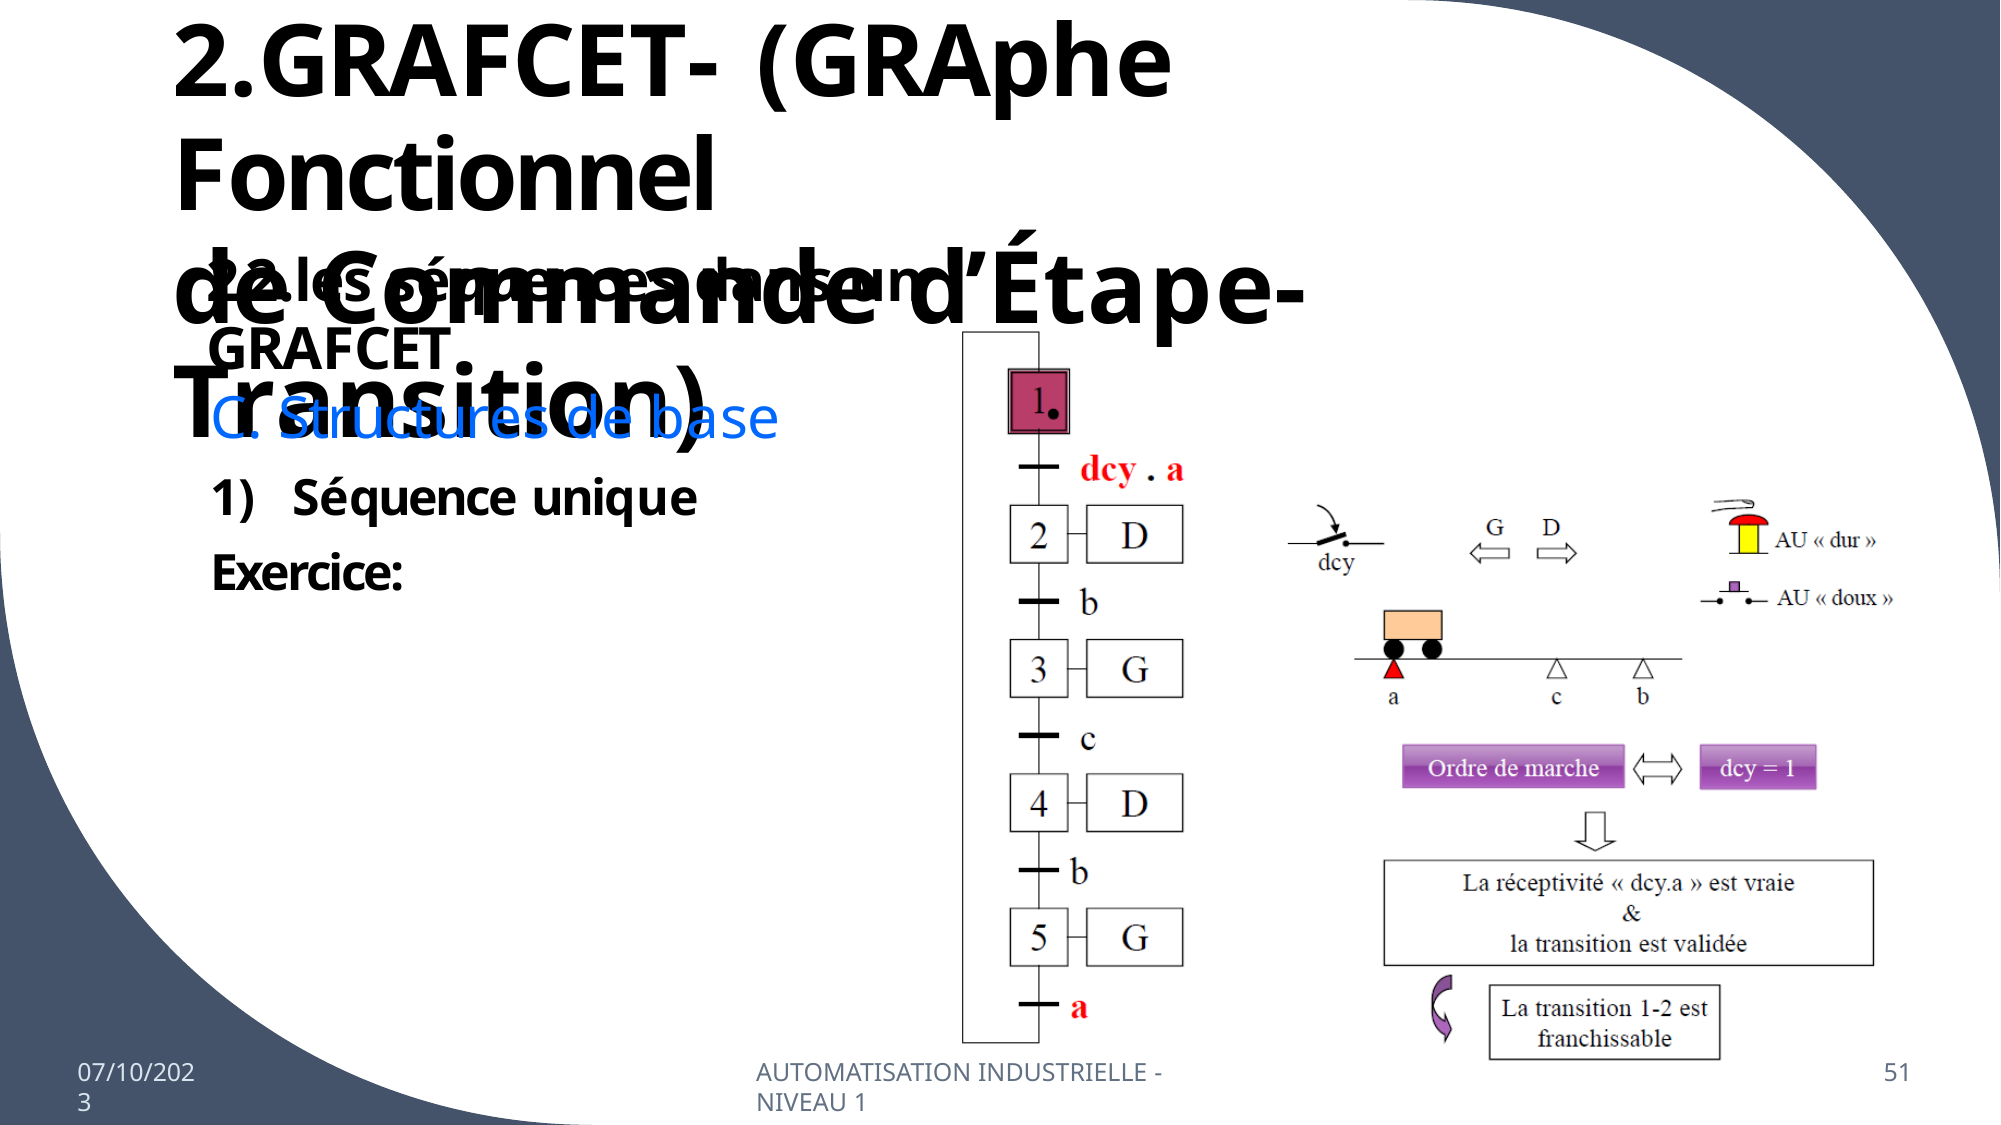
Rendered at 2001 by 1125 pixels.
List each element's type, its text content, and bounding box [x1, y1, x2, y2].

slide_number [75, 1055, 200, 1125]
slide_number 51 [1877, 1055, 1930, 1125]
footer AUTOMATISATION INDUSTRIELLE - NIVEAU 1 [753, 1055, 1247, 1125]
picture [948, 313, 1910, 1075]
text_box 2.2.les séquences dans un GRAFCET C. Structures de base 1) Séquence unique Exercice: [204, 241, 1114, 601]
title 2.GRAFCET- (GRAphe Fonctionnel de Commande d’Étape-Transition) [170, 0, 1685, 459]
